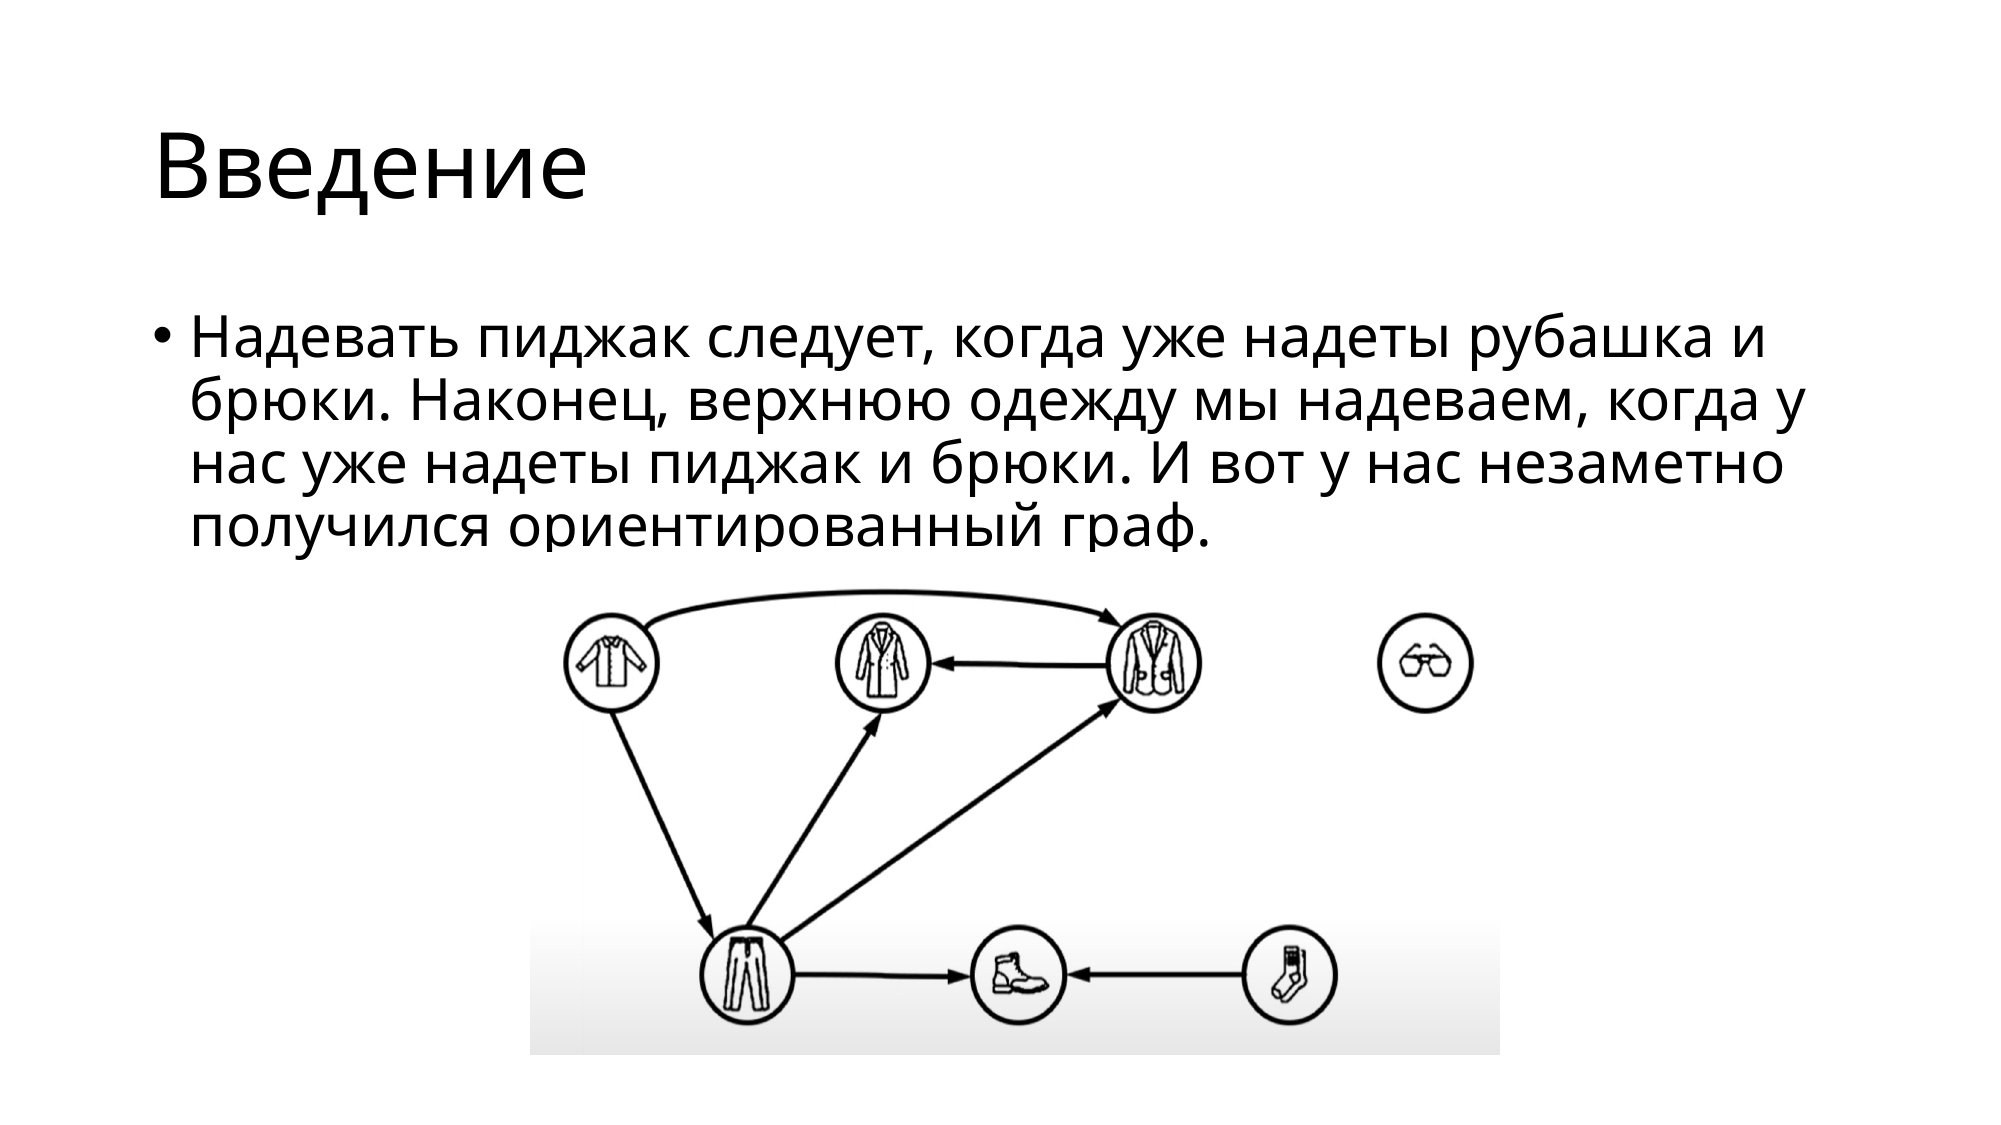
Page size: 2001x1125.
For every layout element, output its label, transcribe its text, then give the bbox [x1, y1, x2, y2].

list Надевать пиджак следует, когда уже надеты рубашка и брюки. Наконец, верхнюю одежду мы надеваем, когда у нас уже надеты пиджак и брюки. И вот у нас незаметно получился ориентированный граф. [137, 299, 1863, 1014]
picture [530, 552, 1500, 1055]
title Введение [137, 59, 1863, 278]
